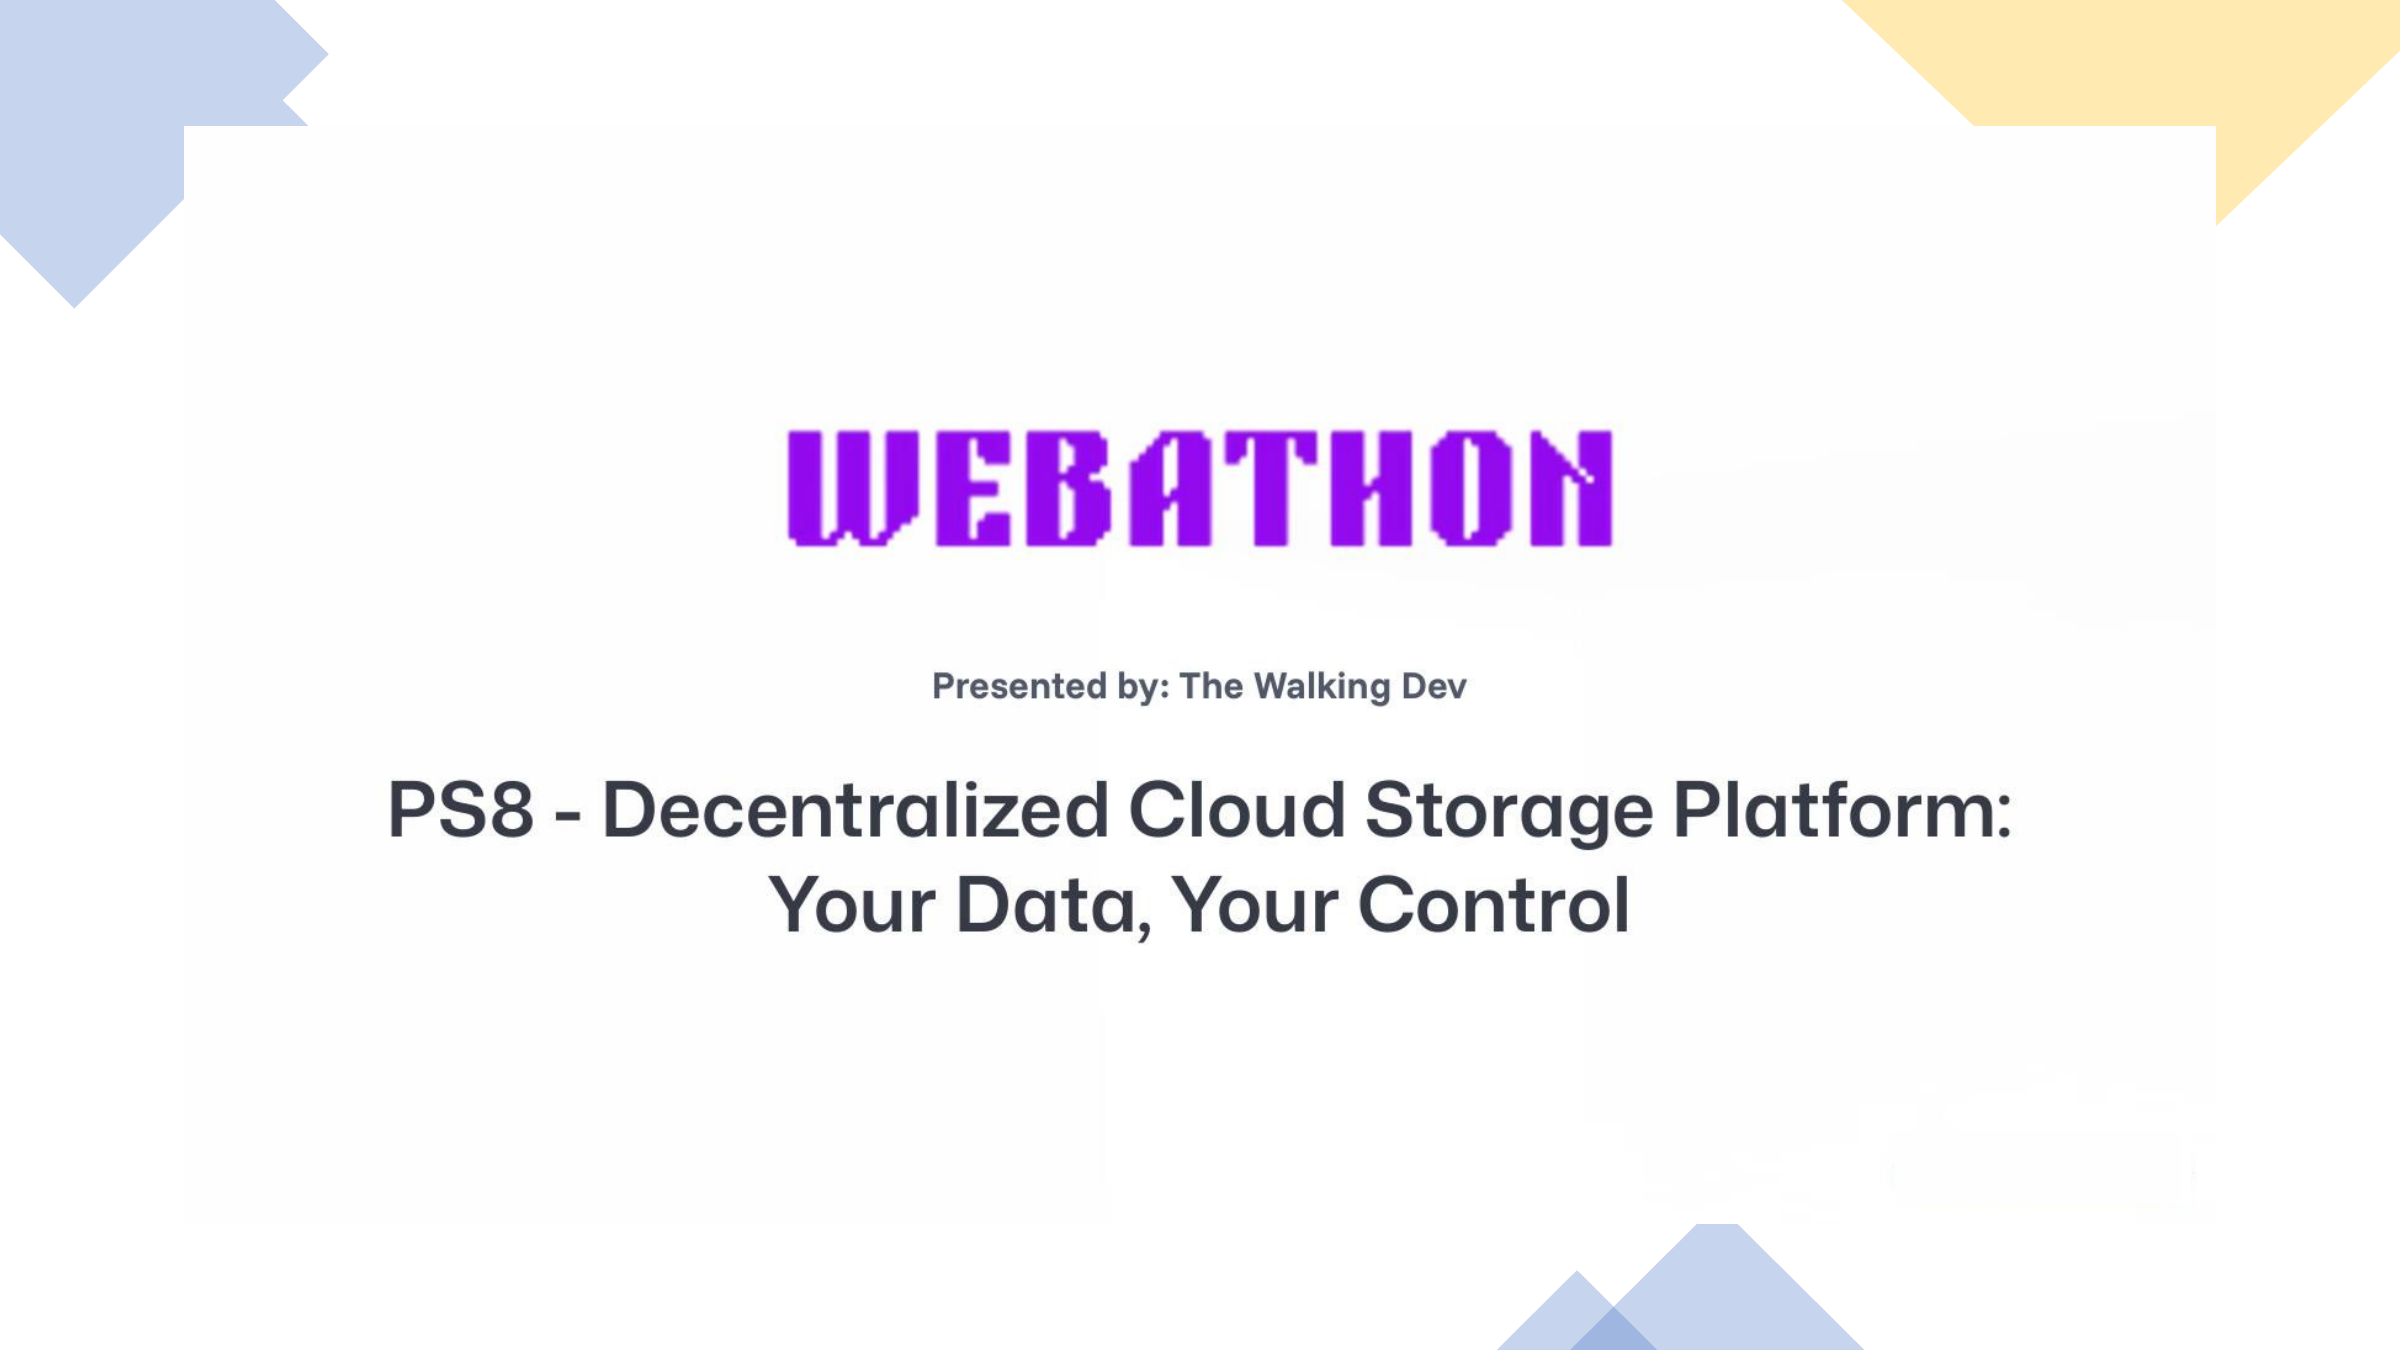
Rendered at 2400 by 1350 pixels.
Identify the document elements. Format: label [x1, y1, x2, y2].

text_box [184, 126, 2216, 1350]
